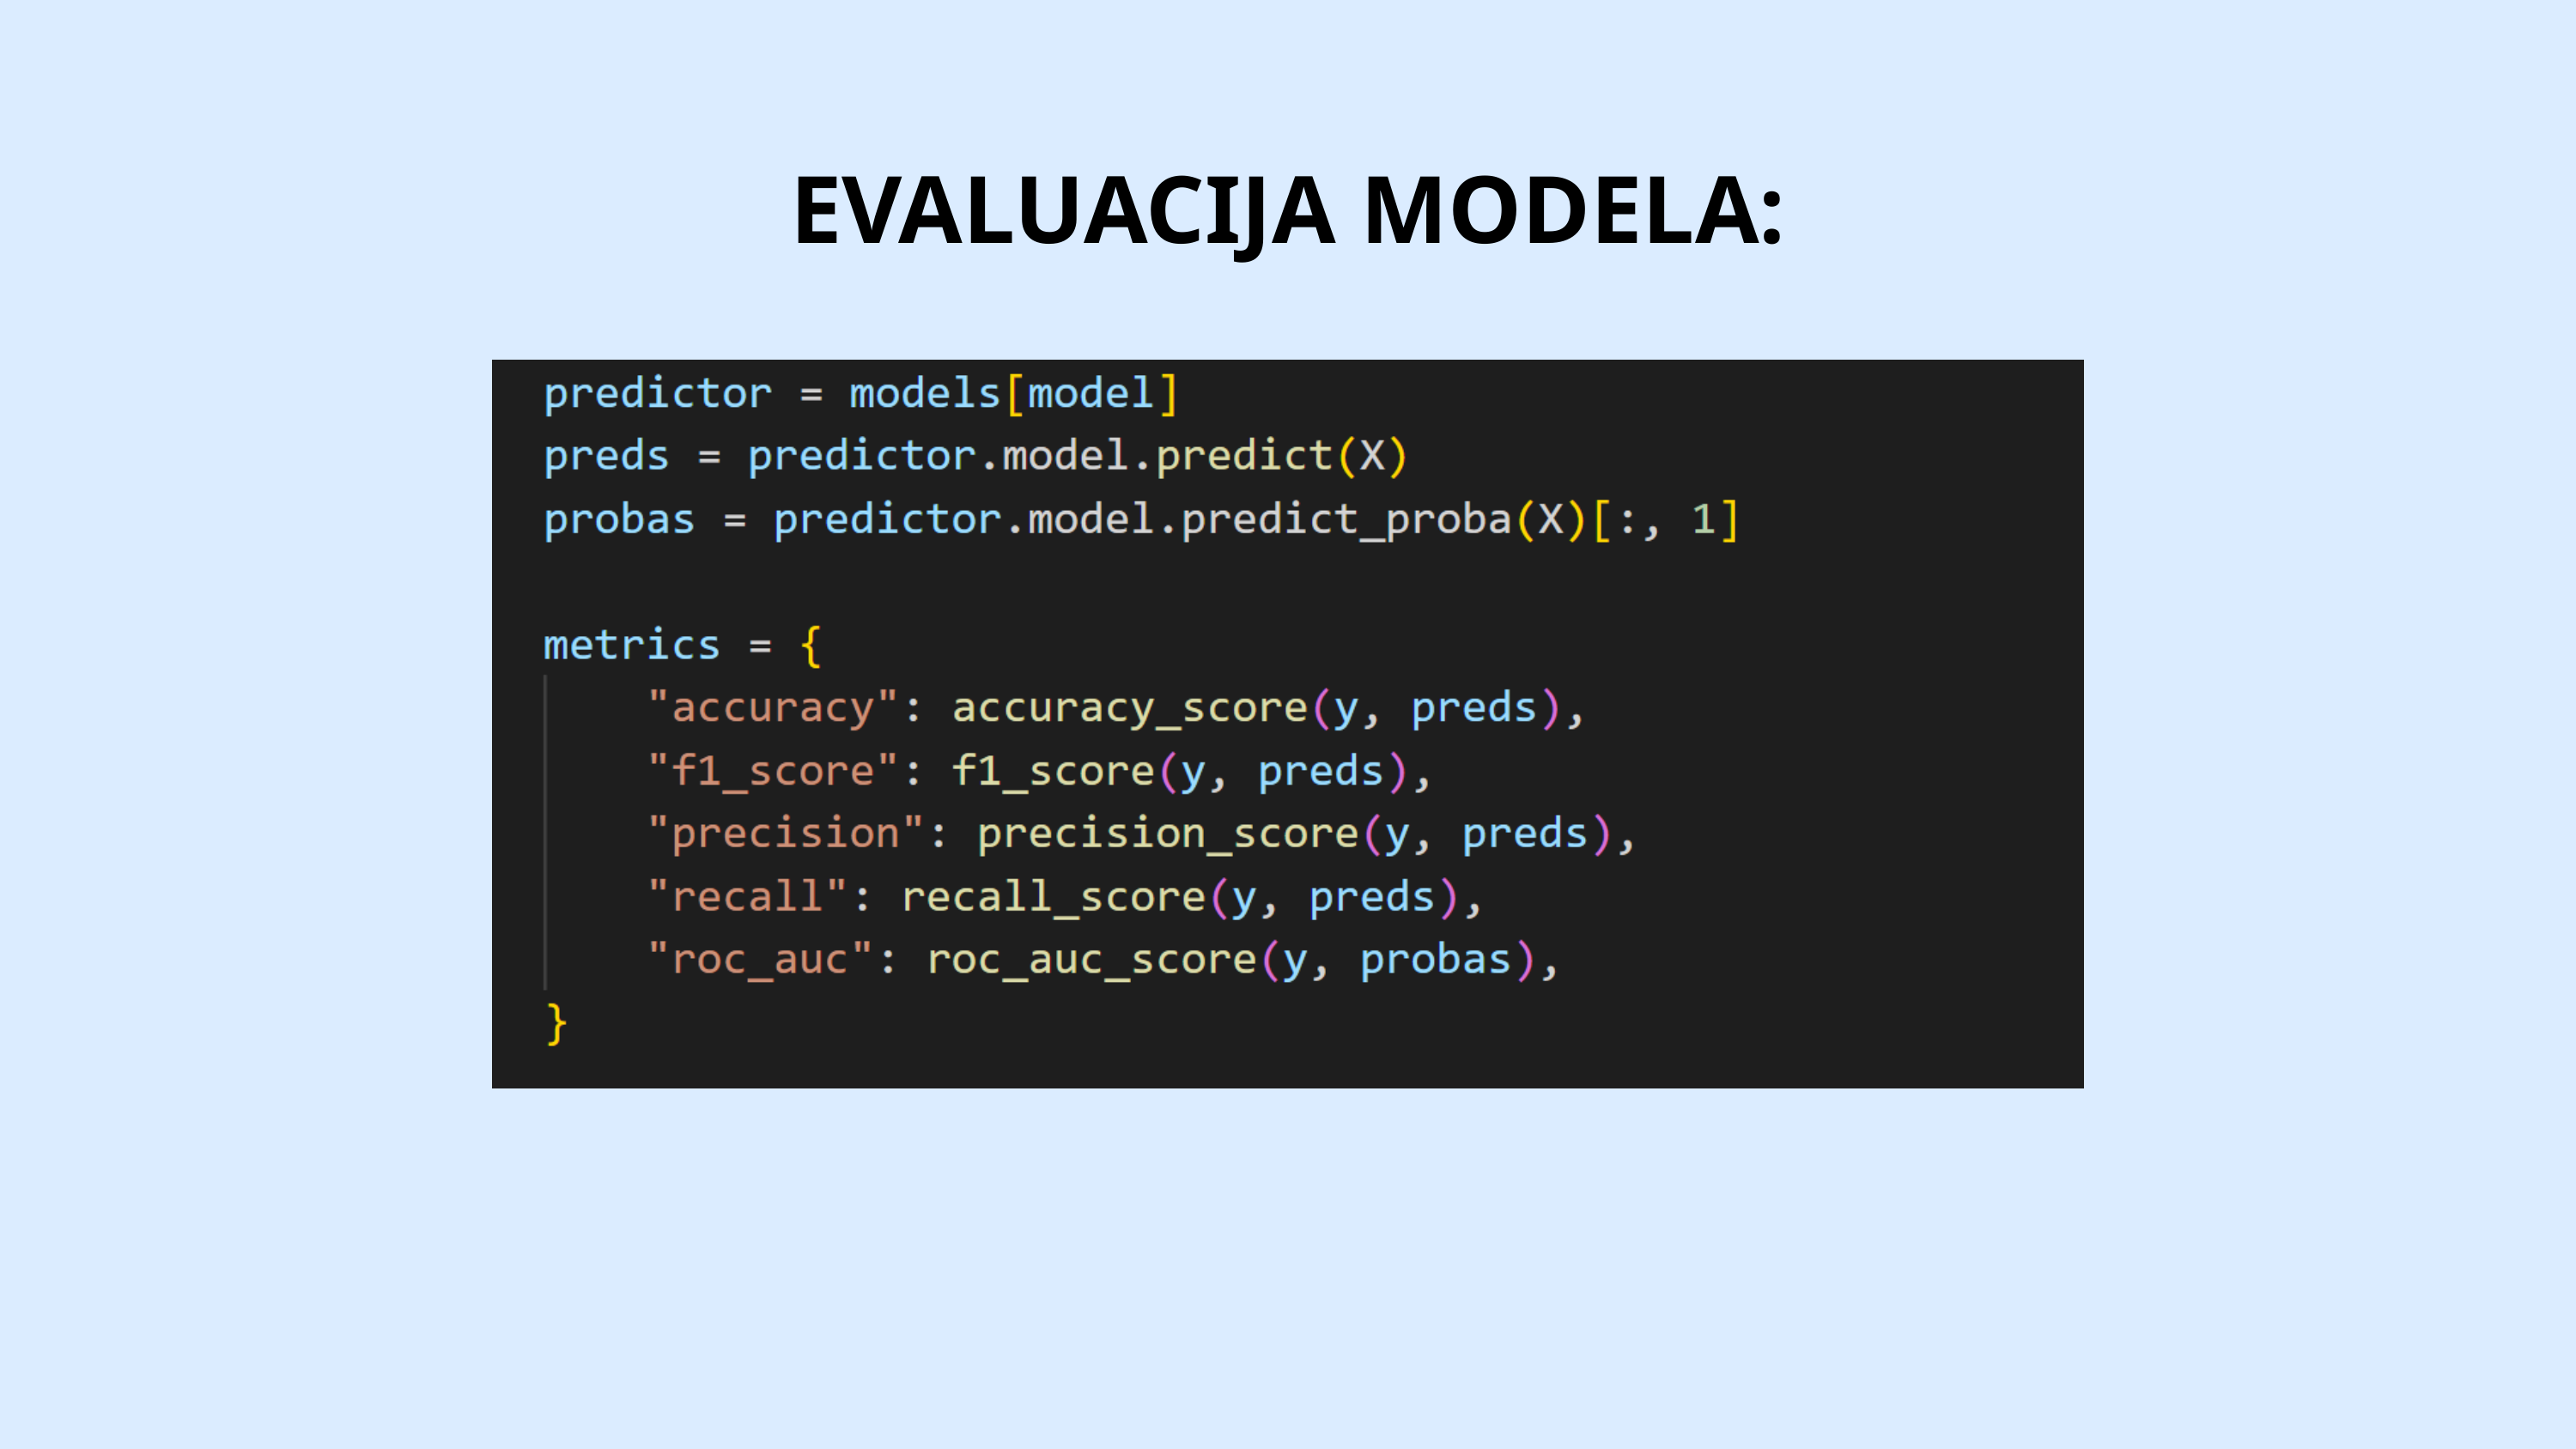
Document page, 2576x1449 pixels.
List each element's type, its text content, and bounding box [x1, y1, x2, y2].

text_box [492, 360, 2084, 1088]
text_box EVALUACIJA MODELA: [788, 131, 1788, 262]
